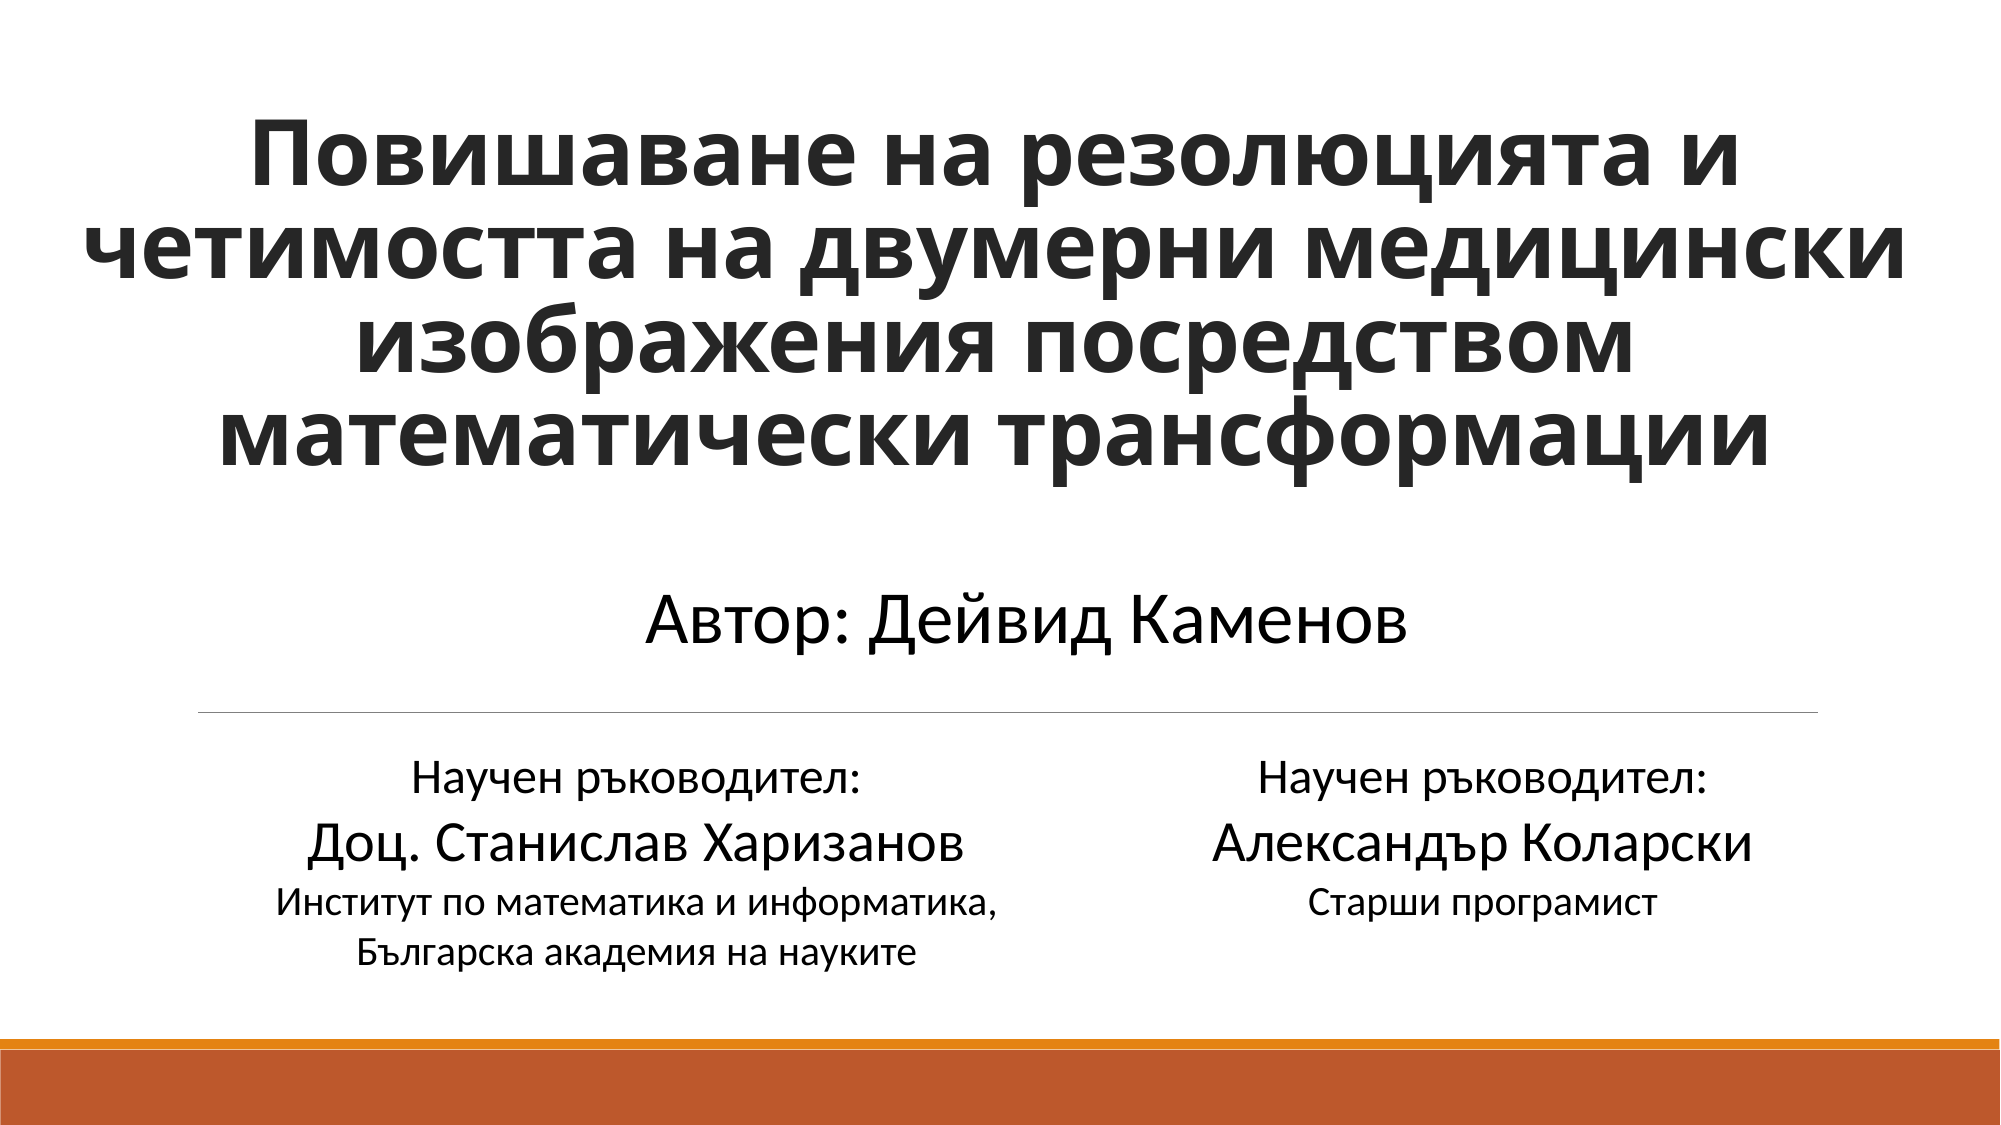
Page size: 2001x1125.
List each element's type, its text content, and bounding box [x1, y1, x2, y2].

title Повишаване на резолюцията и четимостта на двумерни медицински изображения посредством математически трансформации [34, 266, 1956, 492]
text_box Научен ръководител: Александър Коларски Старши програмист [1096, 735, 1870, 991]
text_box Научен ръководител: Доц. Станислав Харизанов Институт по математика и информатика, Българска академия на науките [75, 736, 1199, 1041]
text_box Автор: Дейвид Каменов [448, 560, 1607, 666]
